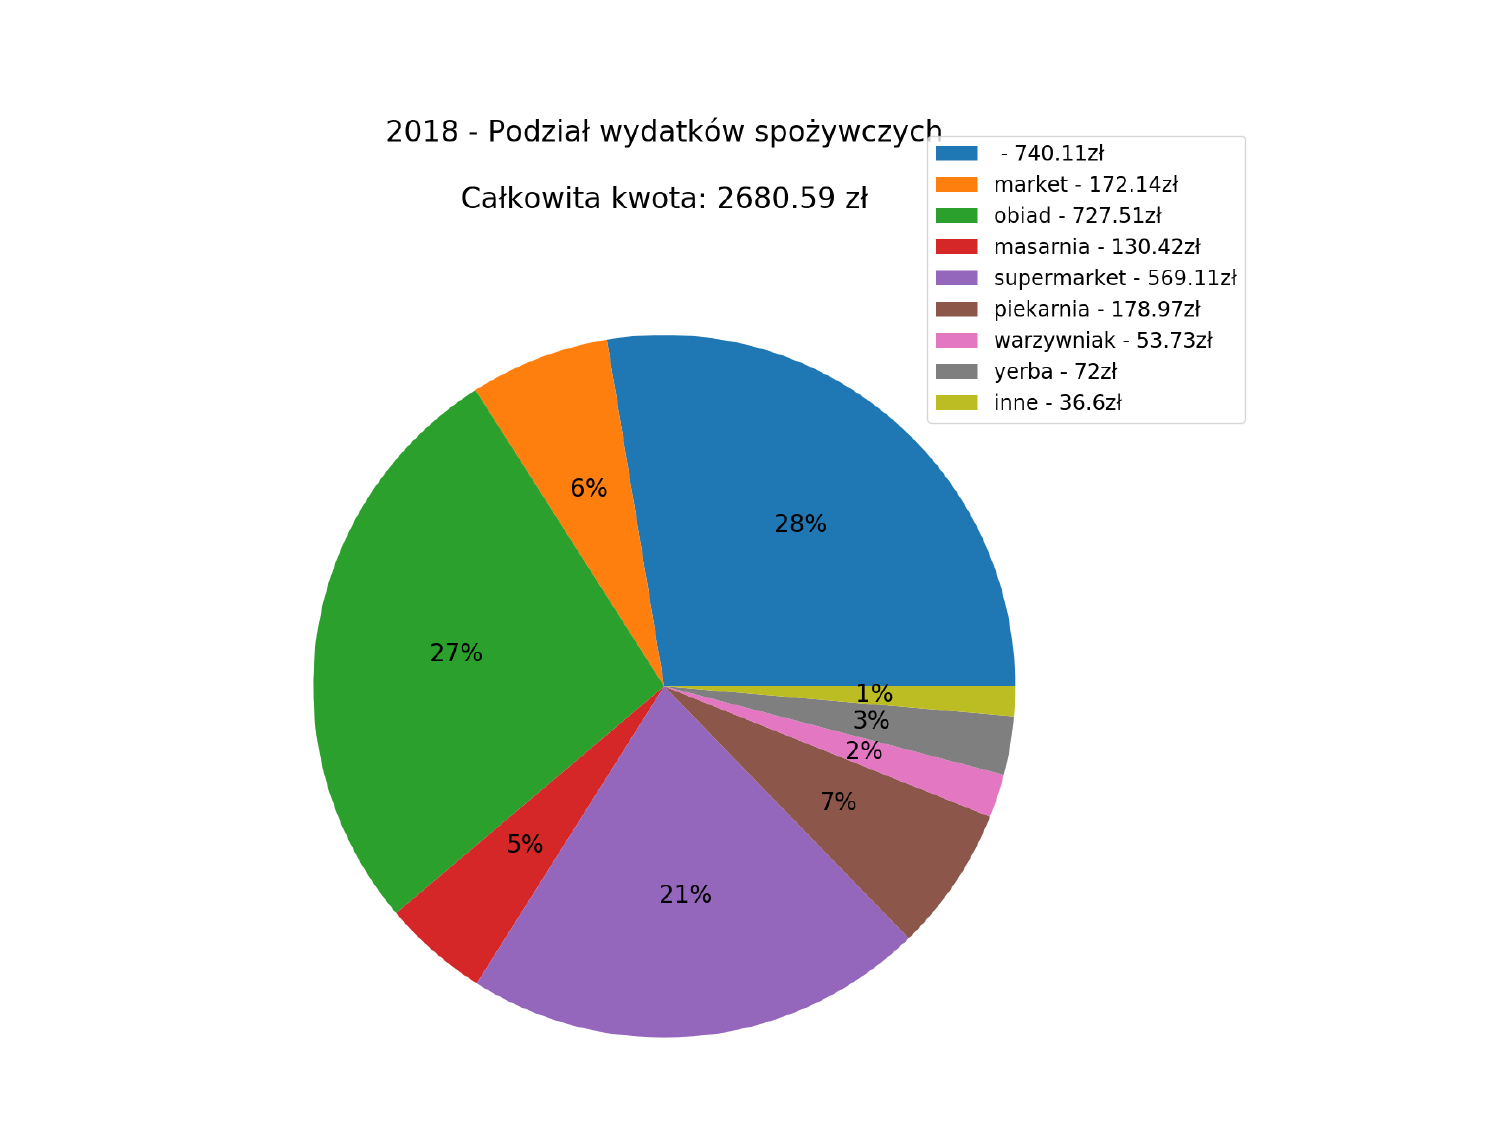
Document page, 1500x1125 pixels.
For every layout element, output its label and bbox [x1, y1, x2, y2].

picture [224, 0, 1351, 1125]
